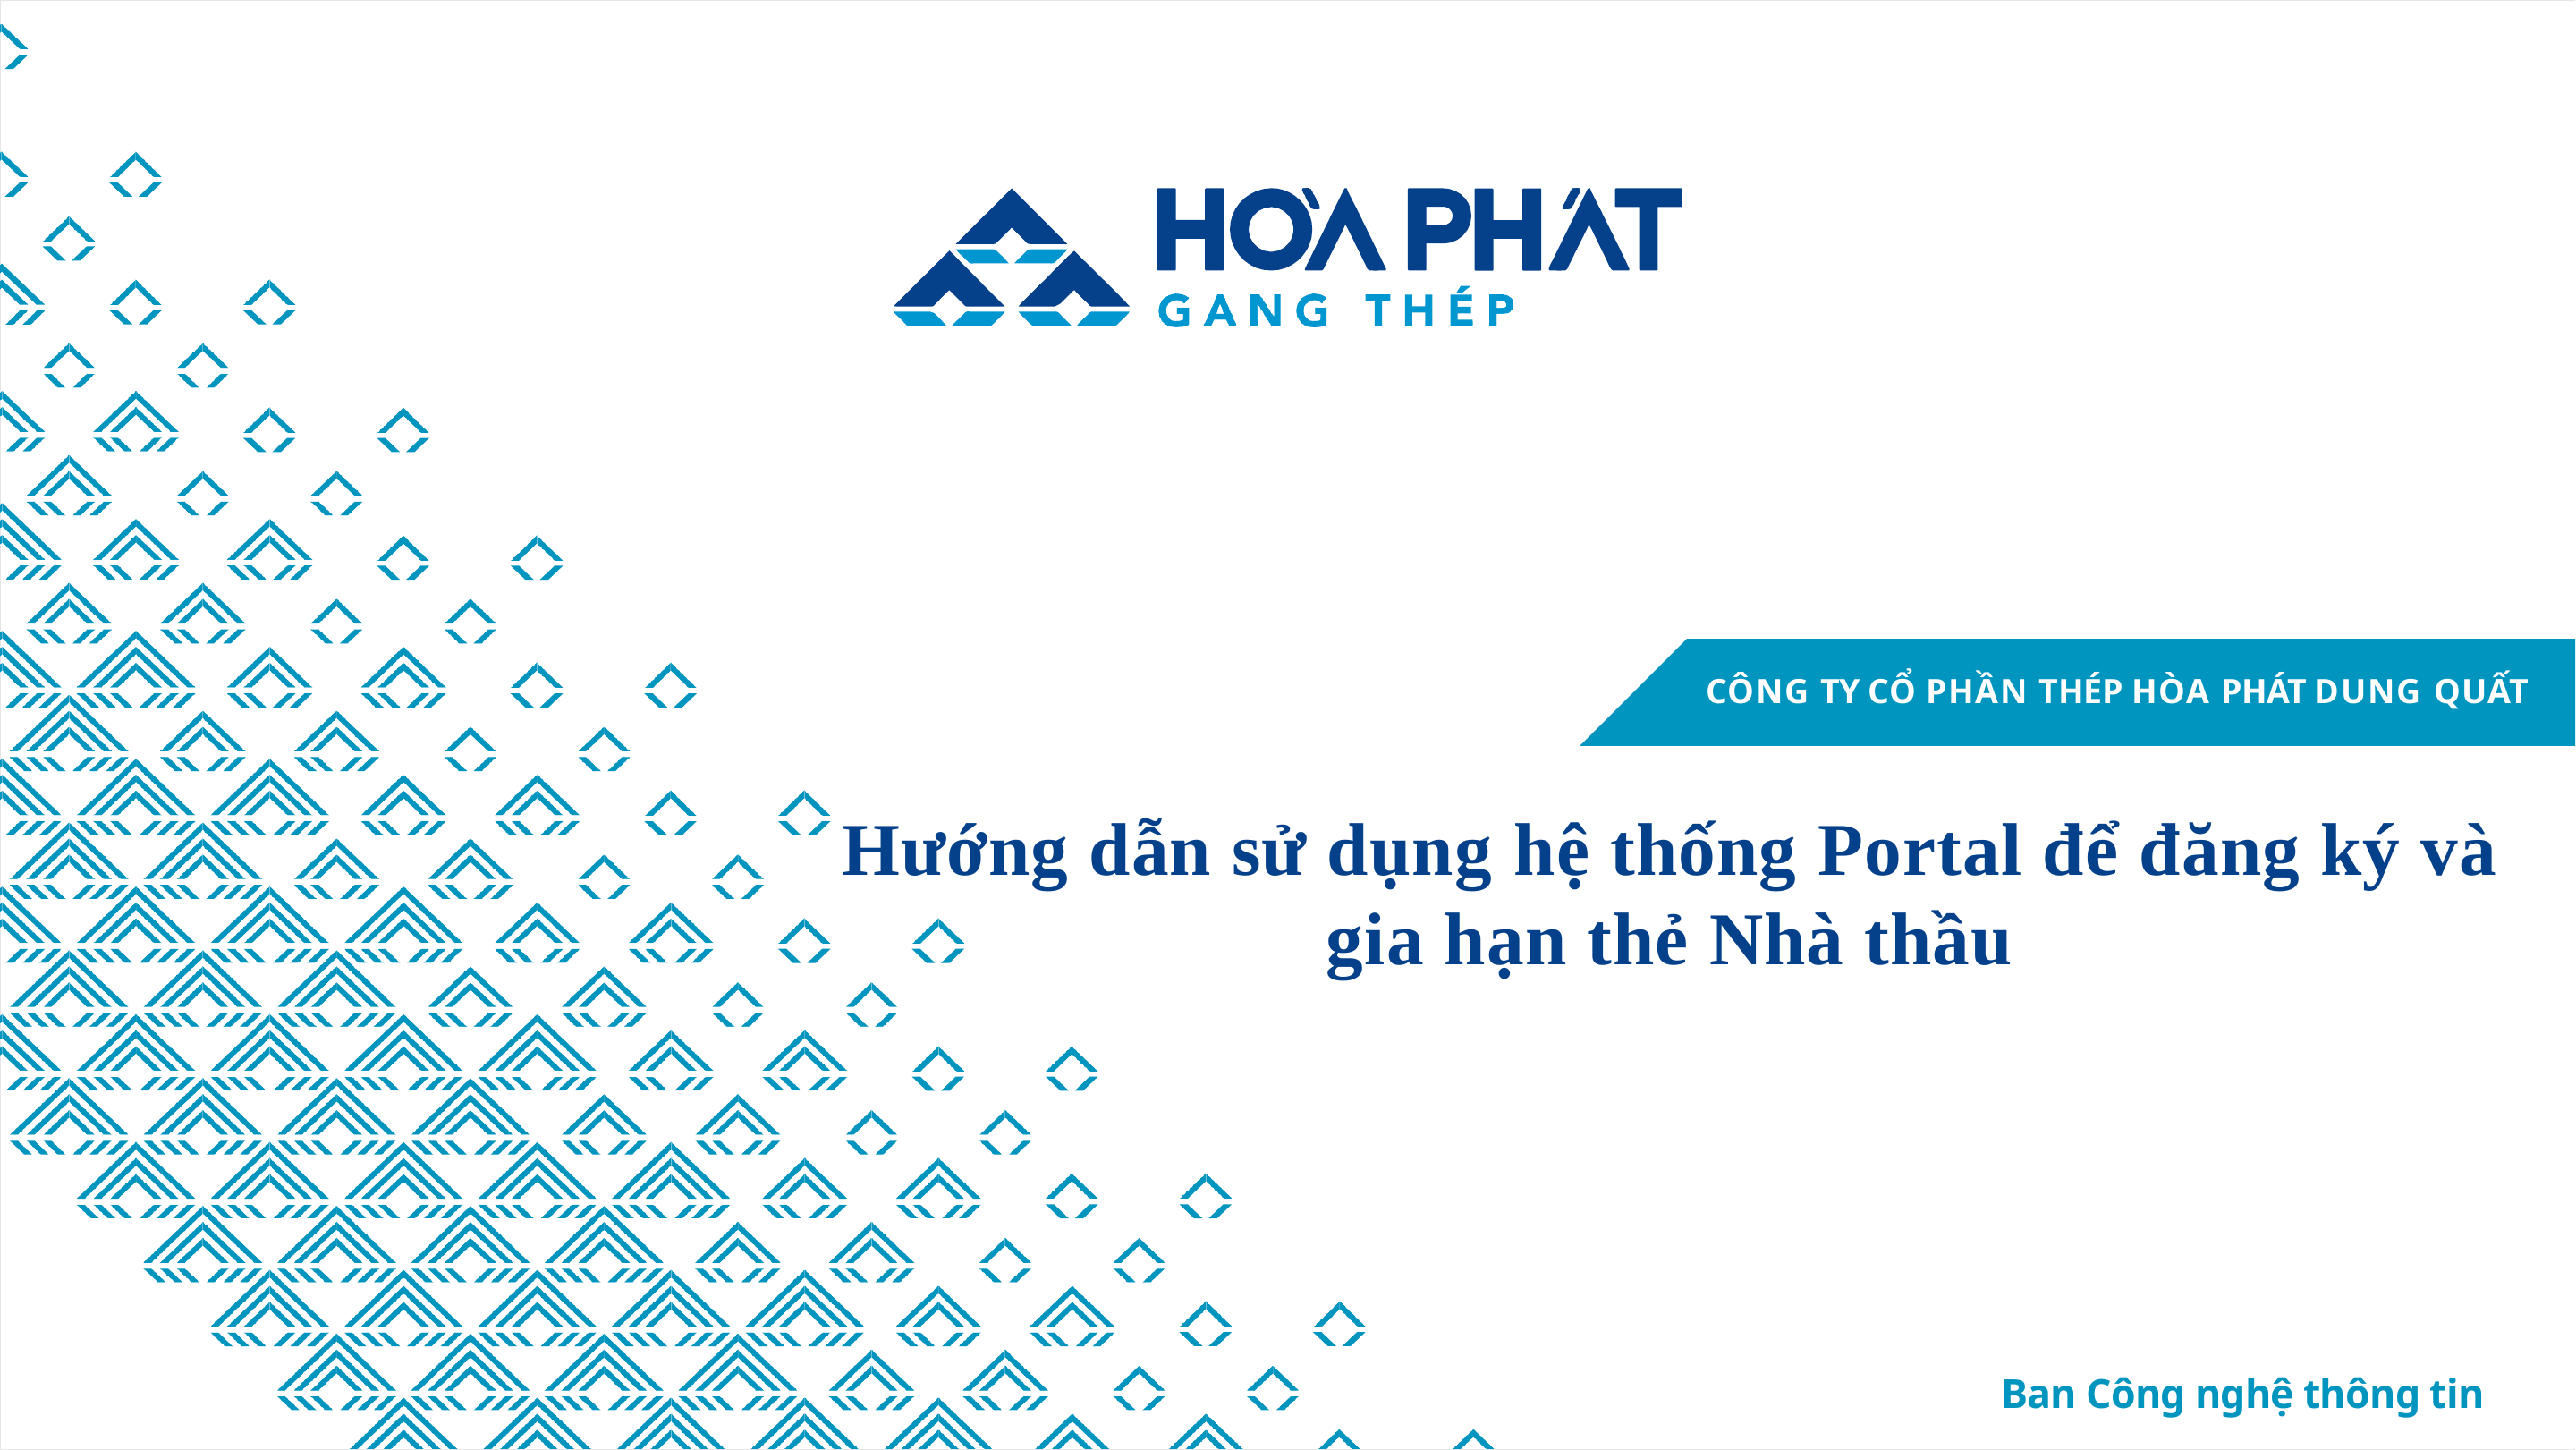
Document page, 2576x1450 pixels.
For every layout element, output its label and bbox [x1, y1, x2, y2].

text_box [0, 0, 2576, 1450]
text_box [0, 23, 1682, 1450]
